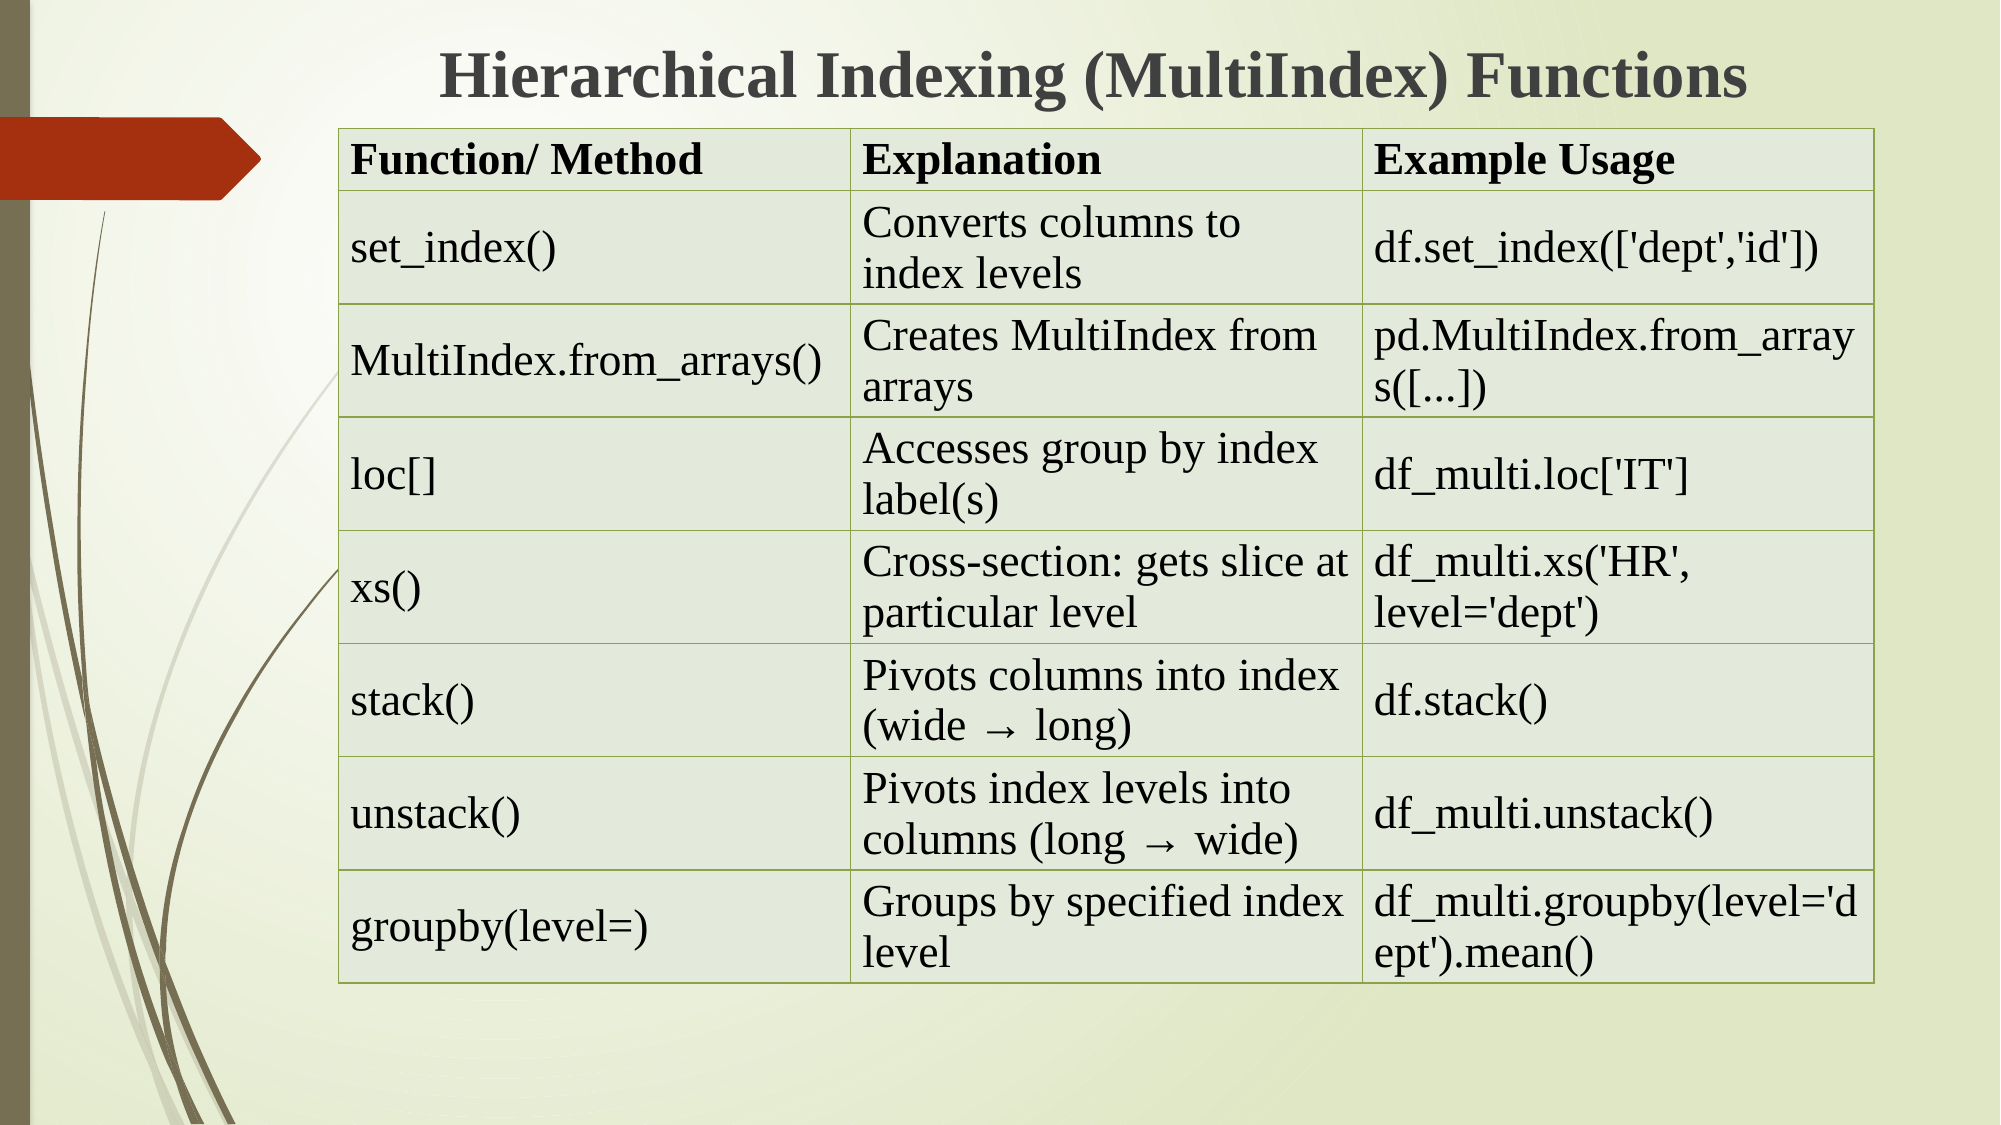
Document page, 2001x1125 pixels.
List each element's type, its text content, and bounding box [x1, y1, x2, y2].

table_cell Converts columns to index levels [851, 191, 1362, 303]
table_cell Accesses group by index label(s) [851, 418, 1362, 530]
table_cell Creates MultiIndex from arrays [851, 305, 1362, 416]
table_cell df.stack() [1363, 644, 1873, 756]
table_cell pd.MultiIndex.from_arrays([...]) [1363, 305, 1873, 416]
table_cell unstack() [339, 757, 850, 869]
table_cell Cross-section: gets slice at particular level [851, 531, 1362, 643]
table_cell stack() [339, 644, 850, 756]
table_header Example Usage [1363, 129, 1873, 190]
table_cell df_multi.groupby(level='dept').mean() [1363, 871, 1873, 982]
table_cell df_multi.loc['IT'] [1363, 418, 1873, 530]
title Hierarchical Indexing (MultiIndex) Functions [424, 23, 1887, 234]
table_cell xs() [339, 531, 850, 643]
table_cell Pivots index levels into columns (long → wide) [851, 757, 1362, 869]
table_header Function/ Method [339, 129, 850, 190]
table_cell df.set_index(['dept','id']) [1363, 191, 1873, 303]
table_cell groupby(level=) [339, 871, 850, 982]
table_cell df_multi.unstack() [1363, 757, 1873, 869]
table_cell loc[] [339, 418, 850, 530]
table_cell df_multi.xs('HR', level='dept') [1363, 531, 1873, 643]
table_cell Groups by specified index level [851, 871, 1362, 982]
table_header Explanation [851, 129, 1362, 190]
table_cell Pivots columns into index (wide → long) [851, 644, 1362, 756]
table_cell MultiIndex.from_arrays() [339, 305, 850, 416]
table_cell set_index() [339, 191, 850, 303]
